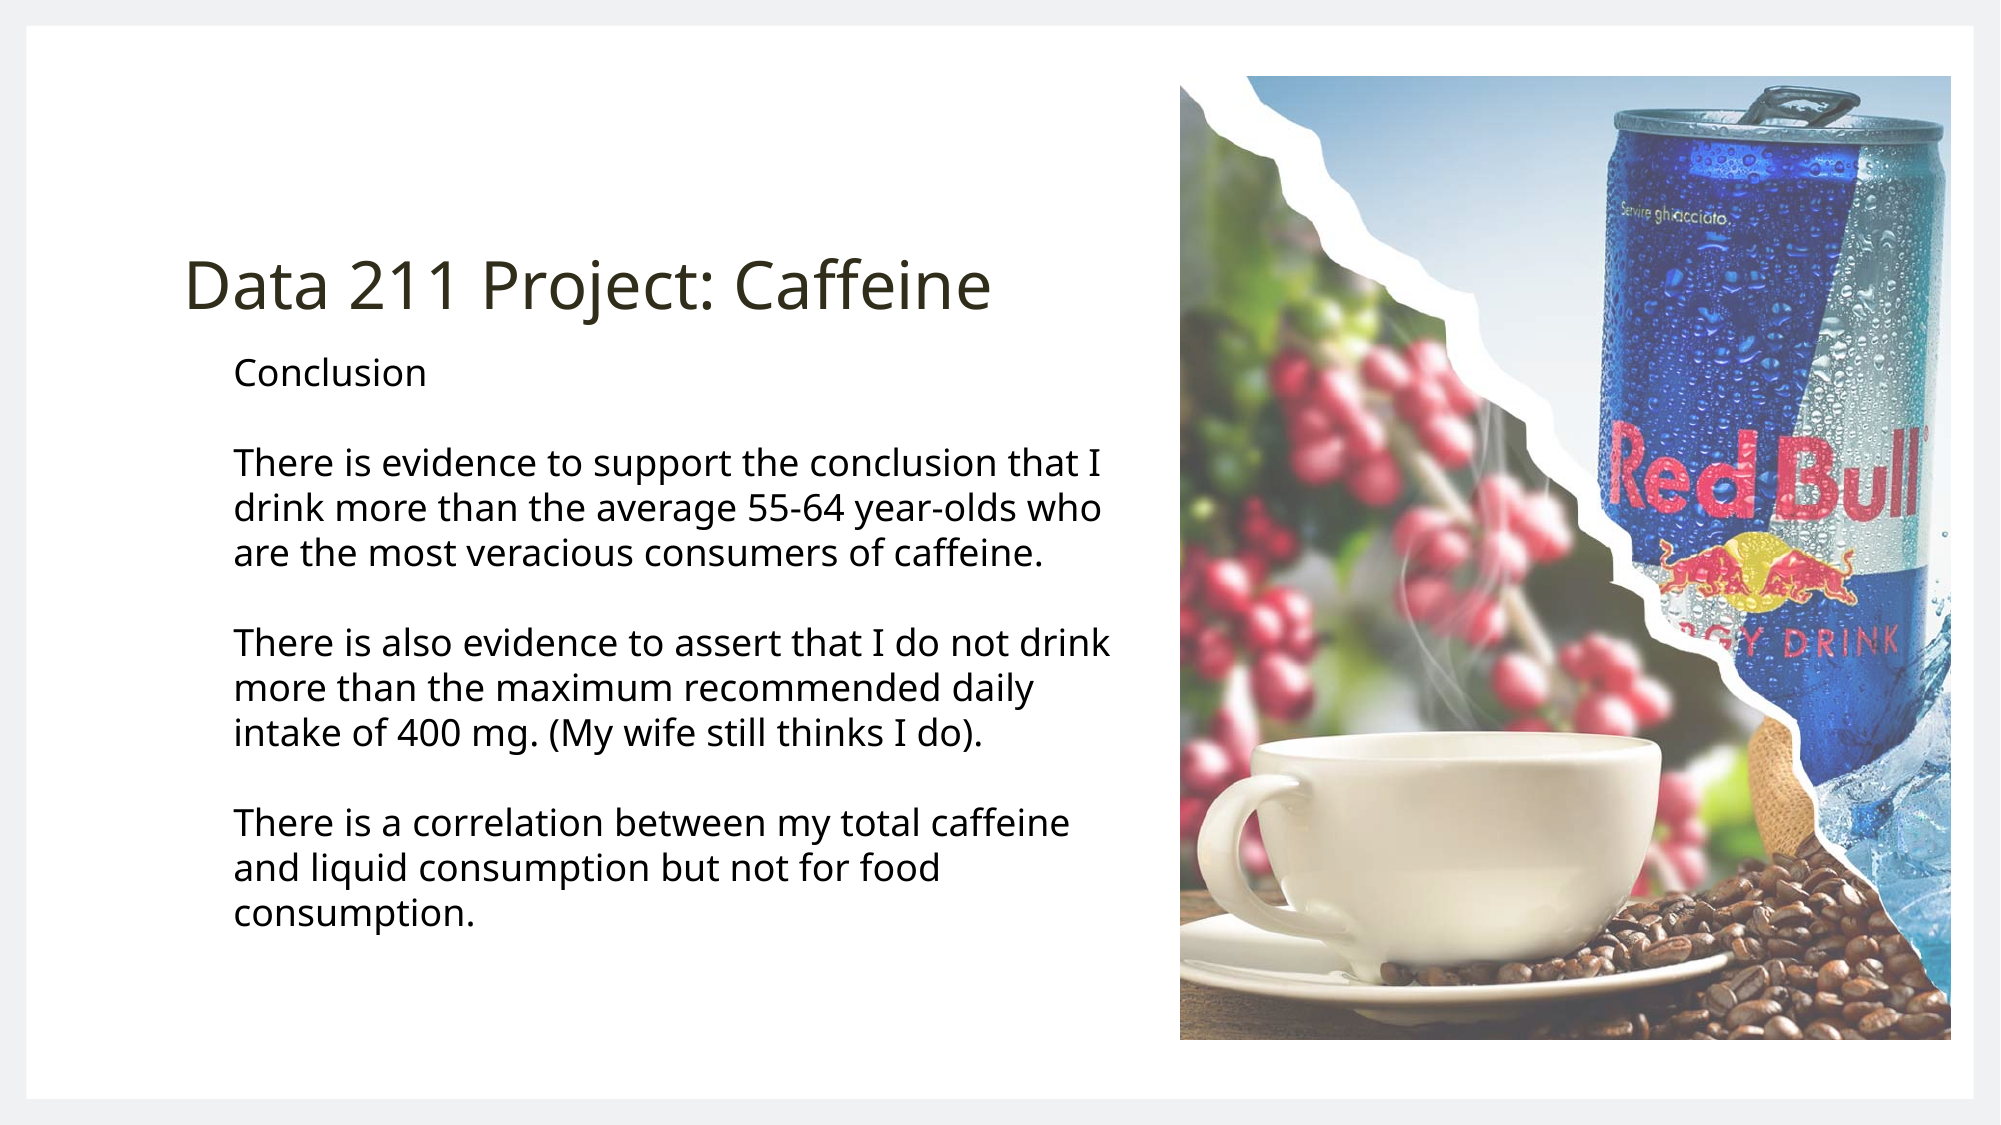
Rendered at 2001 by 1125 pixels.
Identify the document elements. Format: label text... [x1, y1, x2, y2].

title Data 211 Project: Caffeine [168, 118, 1180, 331]
text_box Conclusion There is evidence to support the conclusion that I drink more than the average 55-64 year-olds who are the most veracious consumers of caffeine. There is also evidence to assert that I do not drink more than the maximum recommended daily intake of 400 mg. (My wife still thinks I do). There is a correlation between my total caffeine and liquid consumption but not for food consumption. [218, 341, 1139, 987]
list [1180, 76, 1951, 1040]
